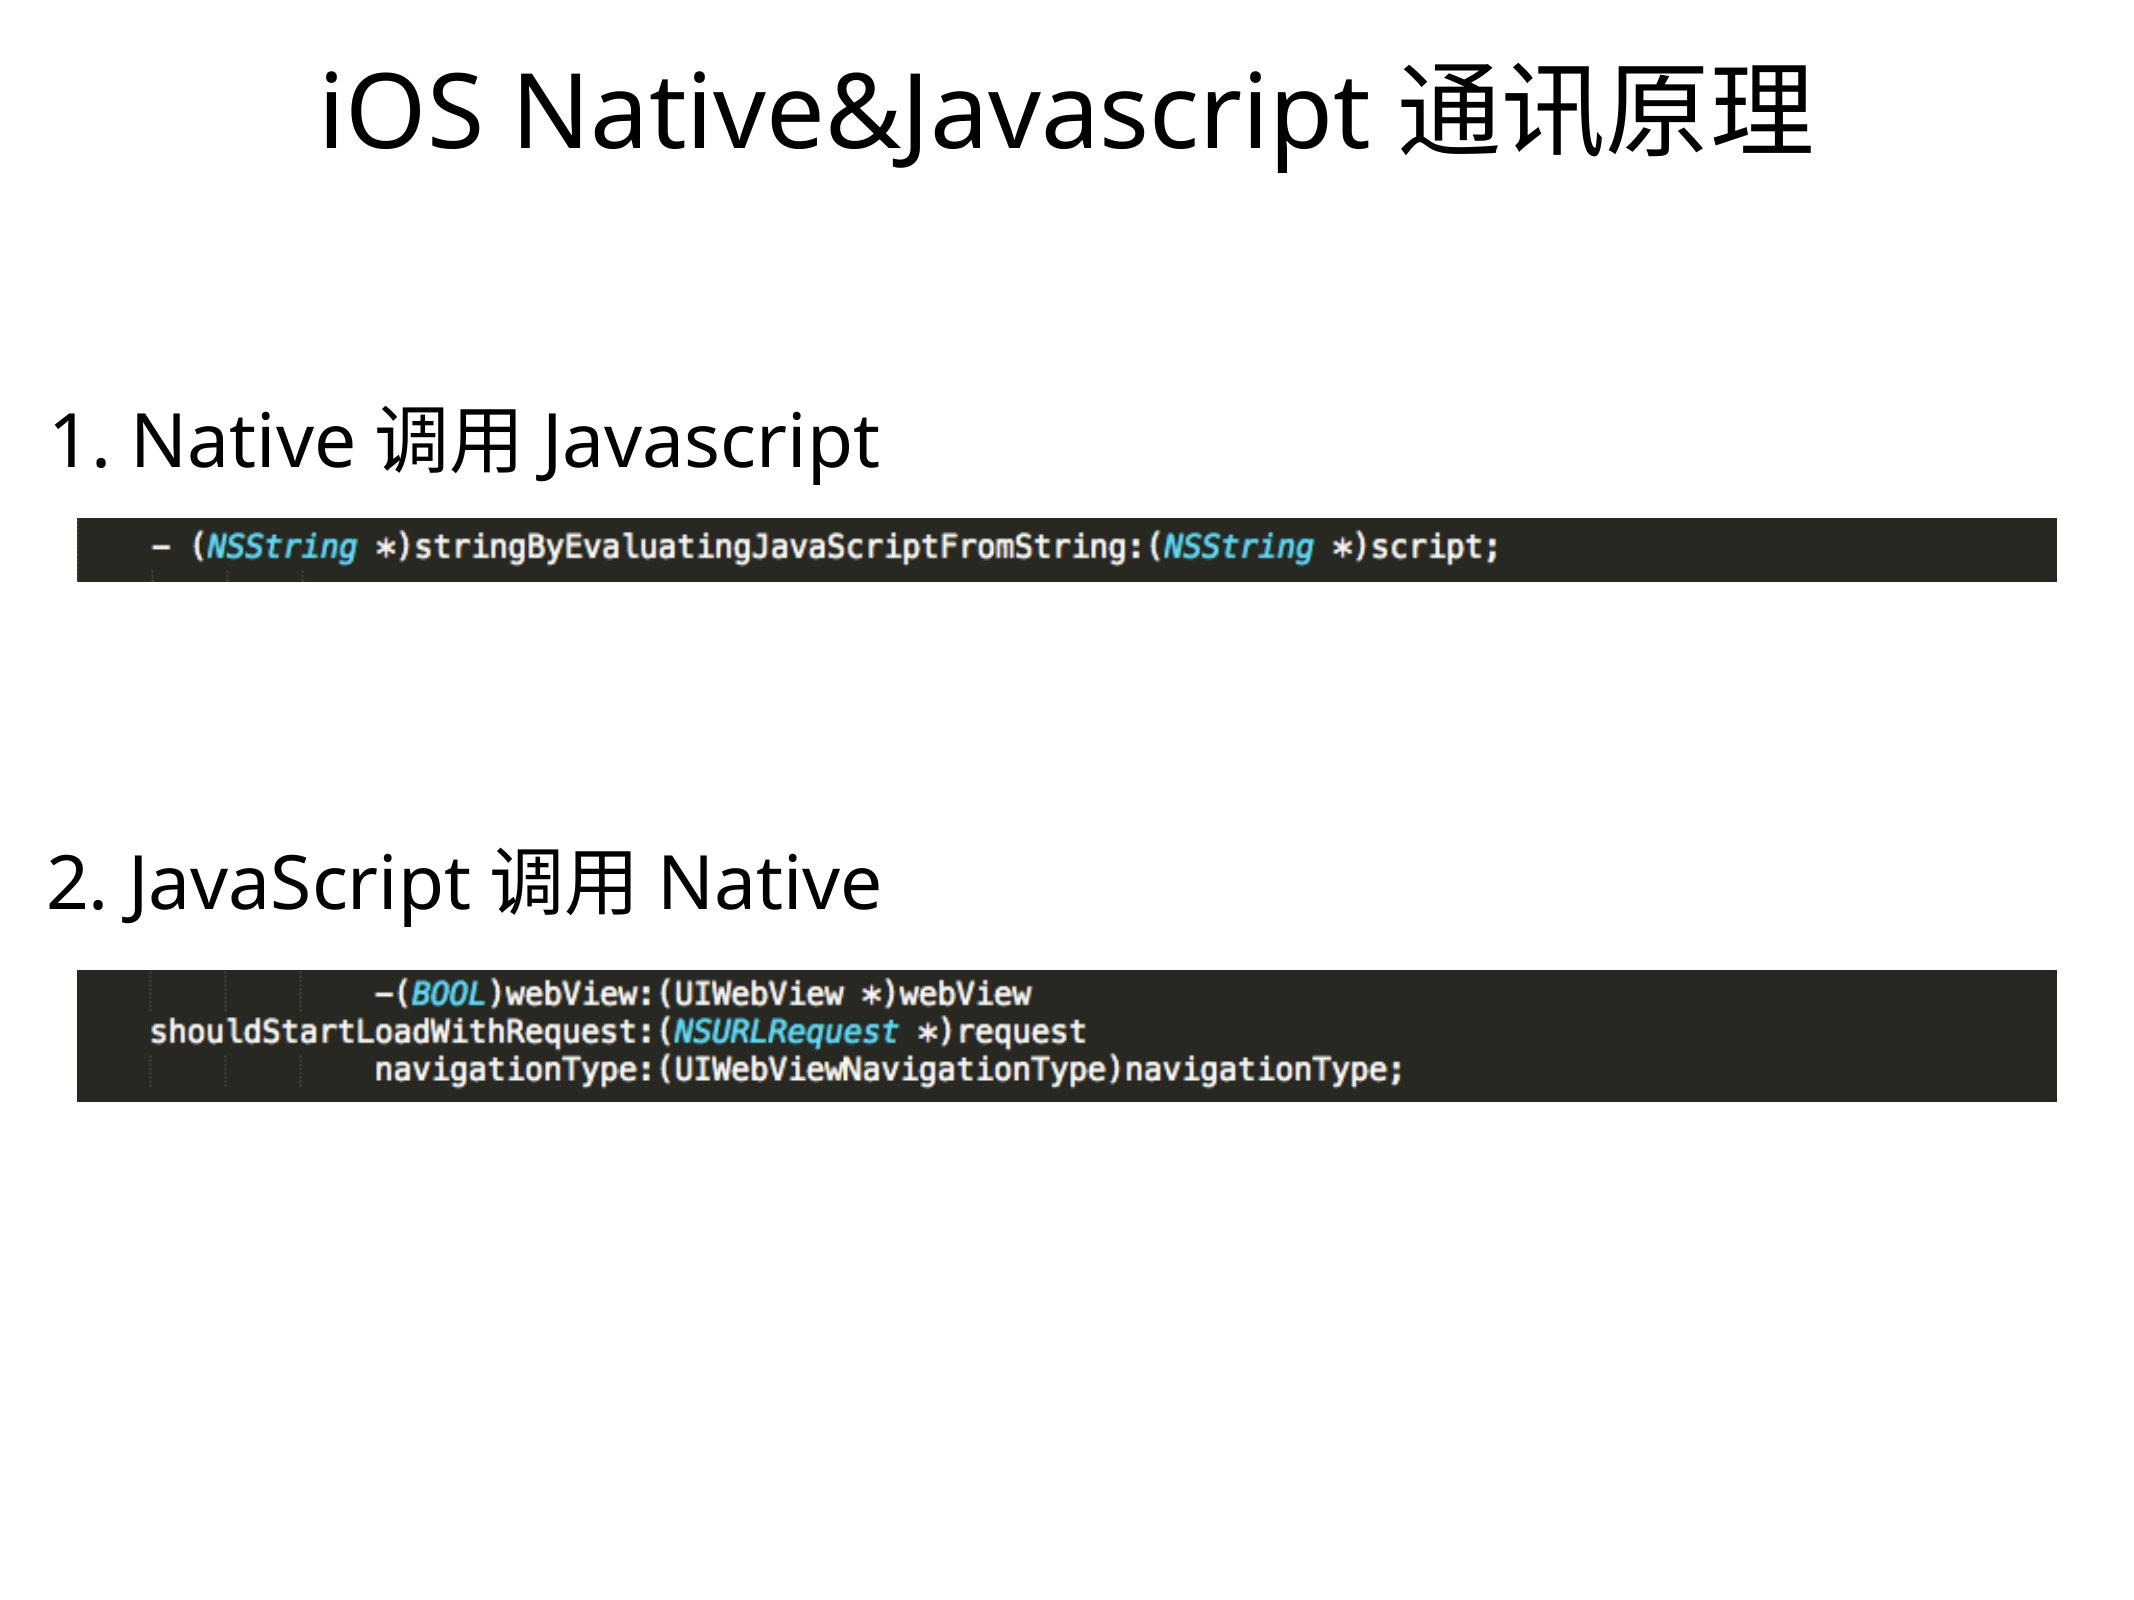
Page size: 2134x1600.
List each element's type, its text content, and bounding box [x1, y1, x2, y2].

picture [76, 518, 2057, 582]
title iOS Native&Javascript通讯原理 [0, 0, 2134, 216]
text_box 2. JavaScript调用Native [37, 825, 892, 933]
picture [76, 970, 2057, 1103]
text_box 1. Native调用Javascript [40, 384, 889, 491]
